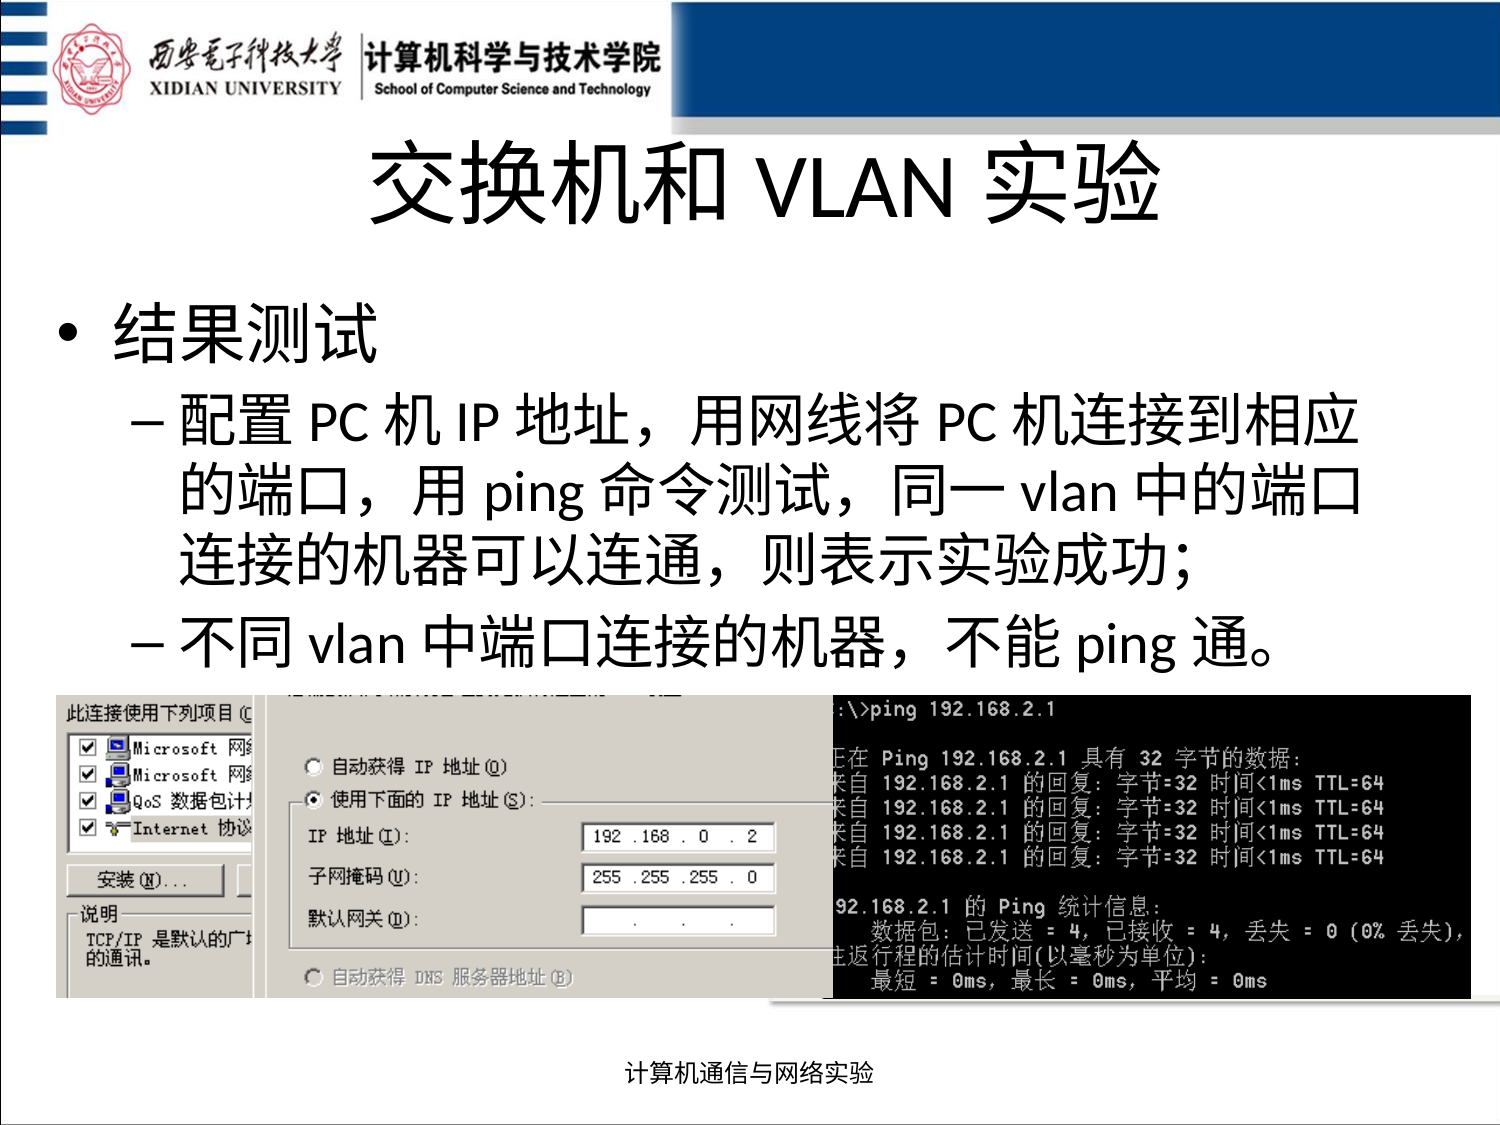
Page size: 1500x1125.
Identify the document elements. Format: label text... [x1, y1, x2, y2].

title 交换机和VLAN实验 [75, 104, 1413, 259]
footer 计算机通信与网络实验 [512, 1042, 988, 1103]
picture [0, 0, 1500, 1125]
list 结果测试 配置PC机IP地址，用网线将PC机连接到相应的端口，用ping命令测试，同一vlan中的端口连接的机器可以连通，则表示实验成功； 不同vlan中端口连接的机器，不能ping通。 [41, 284, 1392, 696]
